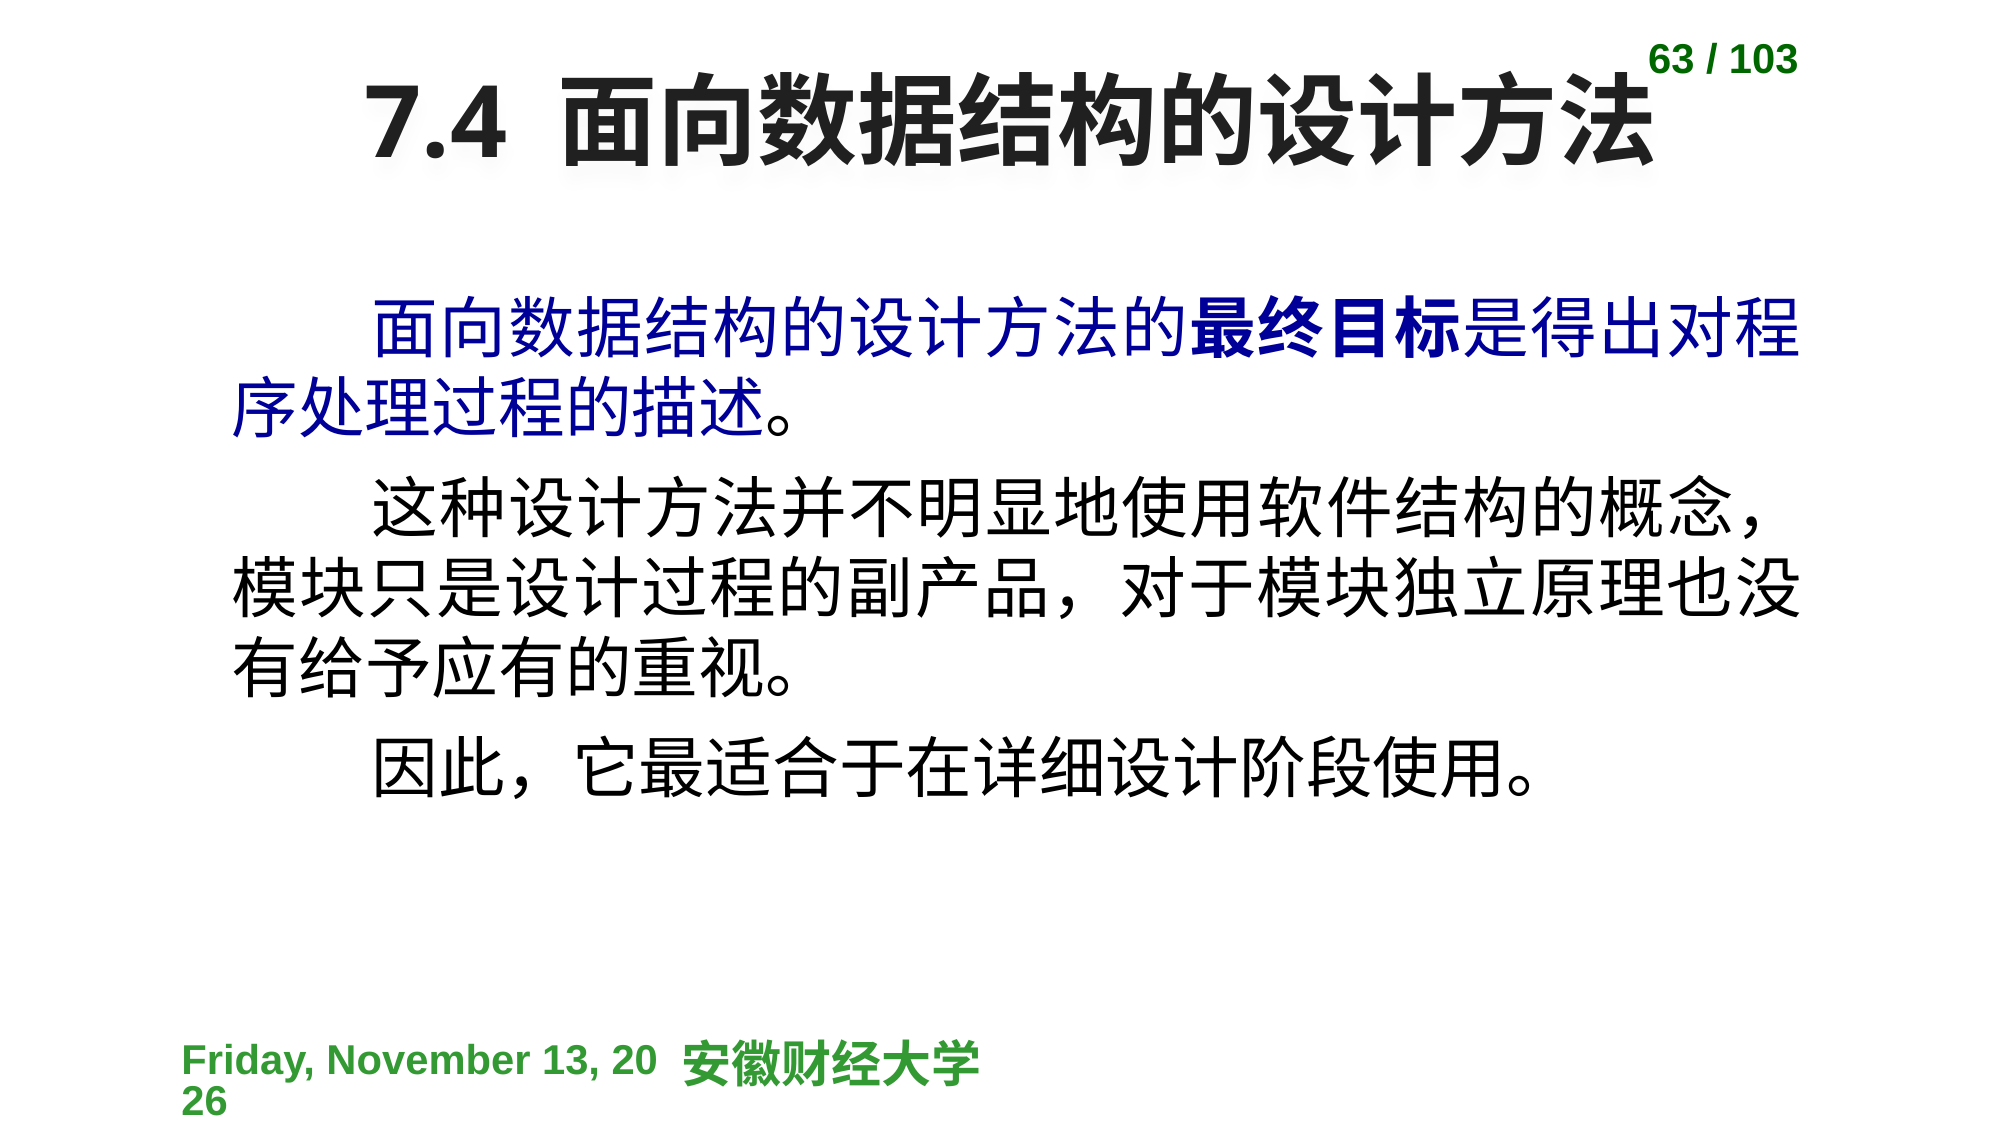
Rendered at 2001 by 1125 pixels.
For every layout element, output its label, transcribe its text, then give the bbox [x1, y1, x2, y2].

slide_number 63 / 103 [1633, 24, 1967, 100]
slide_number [166, 1025, 666, 1100]
text_box 面向数据结构的设计方法的最终目标是得出对程序处理过程的描述。 这种设计方法并不明显地使用软件结构的概念，模块只是设计过程的副产品，对于模块独立原理也没有给予应有的重视。 因此，它最适合于在详细设计阶段使用。 [216, 278, 1817, 814]
title 7.4 面向数据结构的设计方法 [88, 62, 1934, 188]
footer 安徽财经大学 [666, 1025, 1384, 1100]
